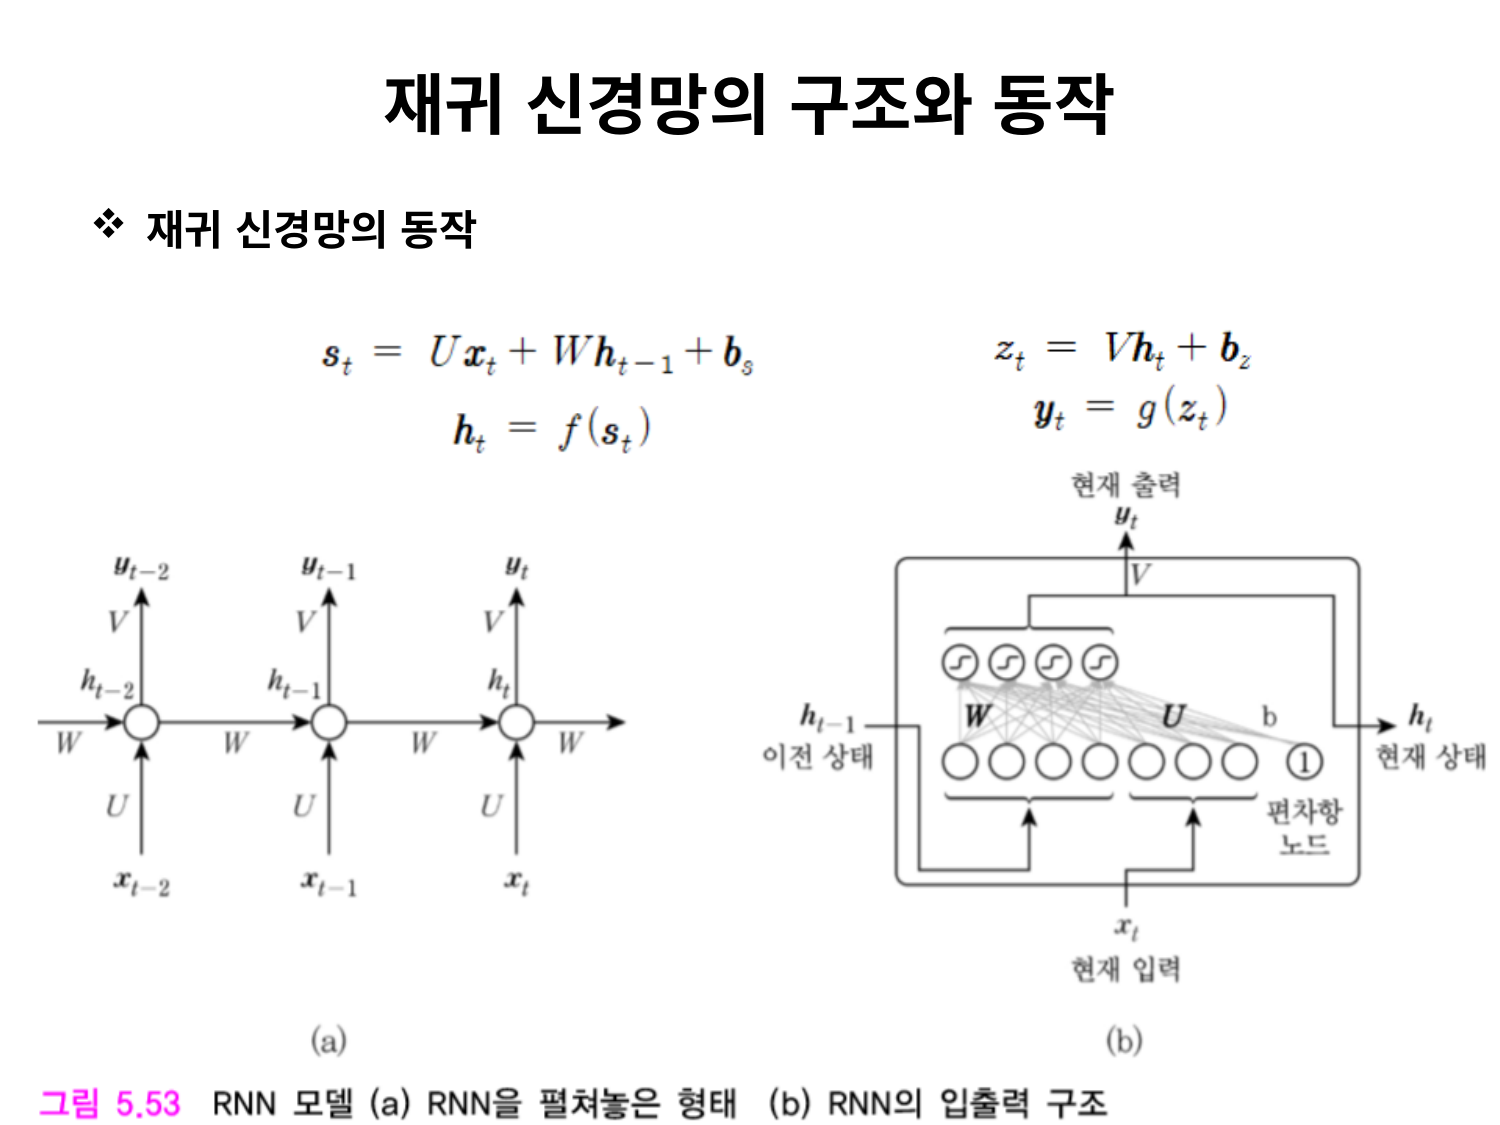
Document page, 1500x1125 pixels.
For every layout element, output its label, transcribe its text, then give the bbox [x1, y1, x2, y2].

picture [299, 316, 794, 386]
picture [1024, 380, 1246, 439]
picture [24, 468, 1500, 1125]
picture [975, 325, 1284, 379]
picture [443, 402, 664, 466]
list 재귀 신경망의 동작 [75, 196, 1425, 467]
title 재귀 신경망의 구조와 동작 [75, 45, 1425, 161]
